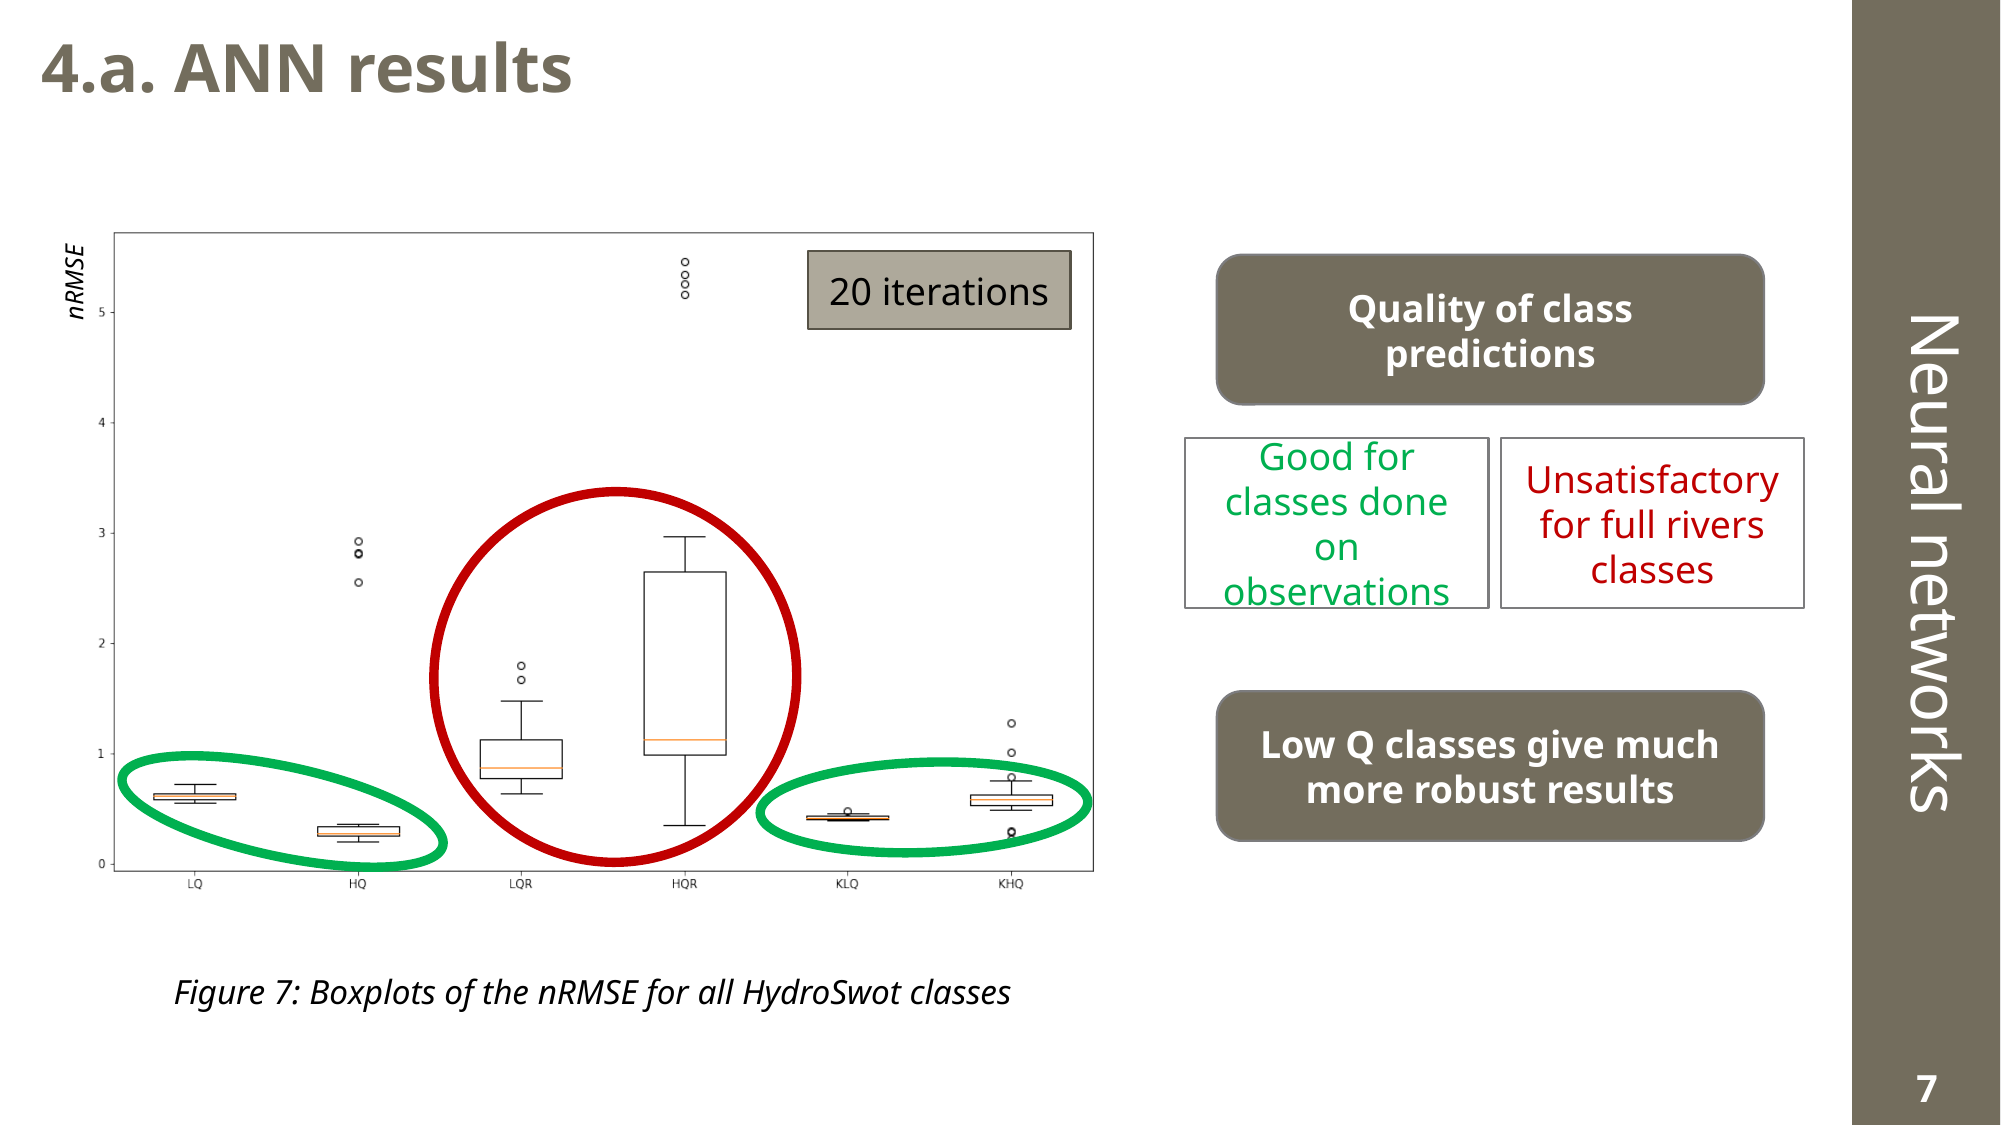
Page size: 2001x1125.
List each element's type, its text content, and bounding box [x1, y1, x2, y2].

text_box Unsatisfactory for full rivers classes [1500, 437, 1805, 609]
text_box nRMSE [42, 128, 104, 437]
text_box 4.a. ANN results [26, 18, 1425, 114]
text_box [1852, 0, 2000, 1125]
text_box Low Q classes give much more robust results [1215, 690, 1766, 842]
text_box Good for classes done on observations [1184, 437, 1490, 609]
text_box 7 [1880, 1057, 1973, 1118]
text_box Figure 7: Boxplots of the nRMSE for all HydroSwot classes [55, 963, 1131, 1019]
picture [89, 223, 1100, 899]
text_box Neural networks [1889, 231, 2000, 895]
text_box Quality of class predictions [1215, 253, 1766, 406]
